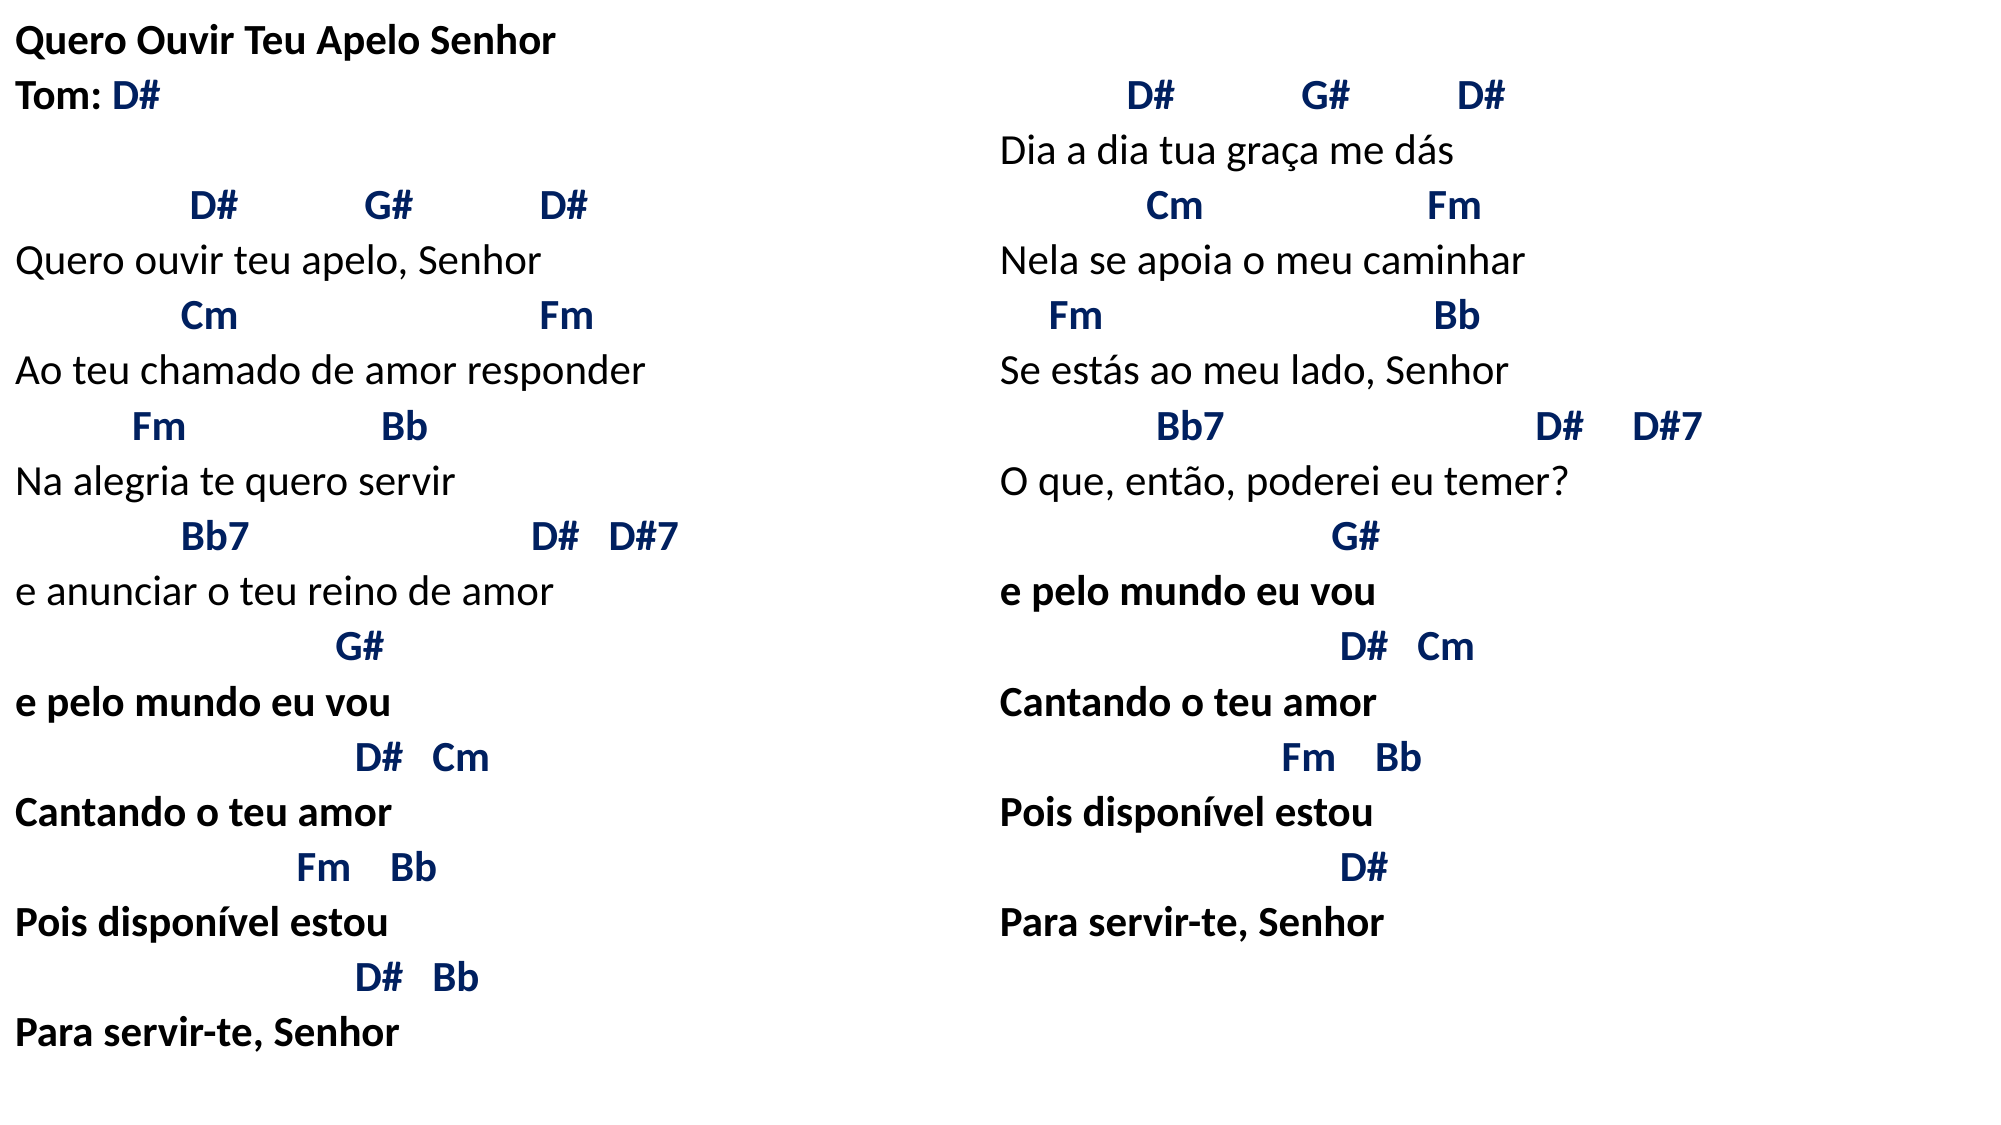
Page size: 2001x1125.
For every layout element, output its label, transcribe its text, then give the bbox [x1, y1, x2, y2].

title Quero Ouvir Teu Apelo Senhor Tom: D# D# G# D# Quero ouvir teu apelo, Senhor Cm Fm Ao teu chamado de amor responder Fm Bb Na alegria te quero servir Bb7 D# D#7 e anunciar o teu reino de amor G# e pelo mundo eu vou D# Cm Cantando o teu amor Fm Bb Pois disponível estou D# Bb Para servir-te, Senhor D# G# D# Dia a dia tua graça me dás Cm Fm Nela se apoia o meu caminhar Fm Bb Se estás ao meu lado, Senhor Bb7 D# D#7 O que, então, poderei eu temer? G# e pelo mundo eu vou D# Cm Cantando o teu amor Fm Bb Pois disponível estou D# Para servir-te, Senhor [0, 0, 2000, 1125]
